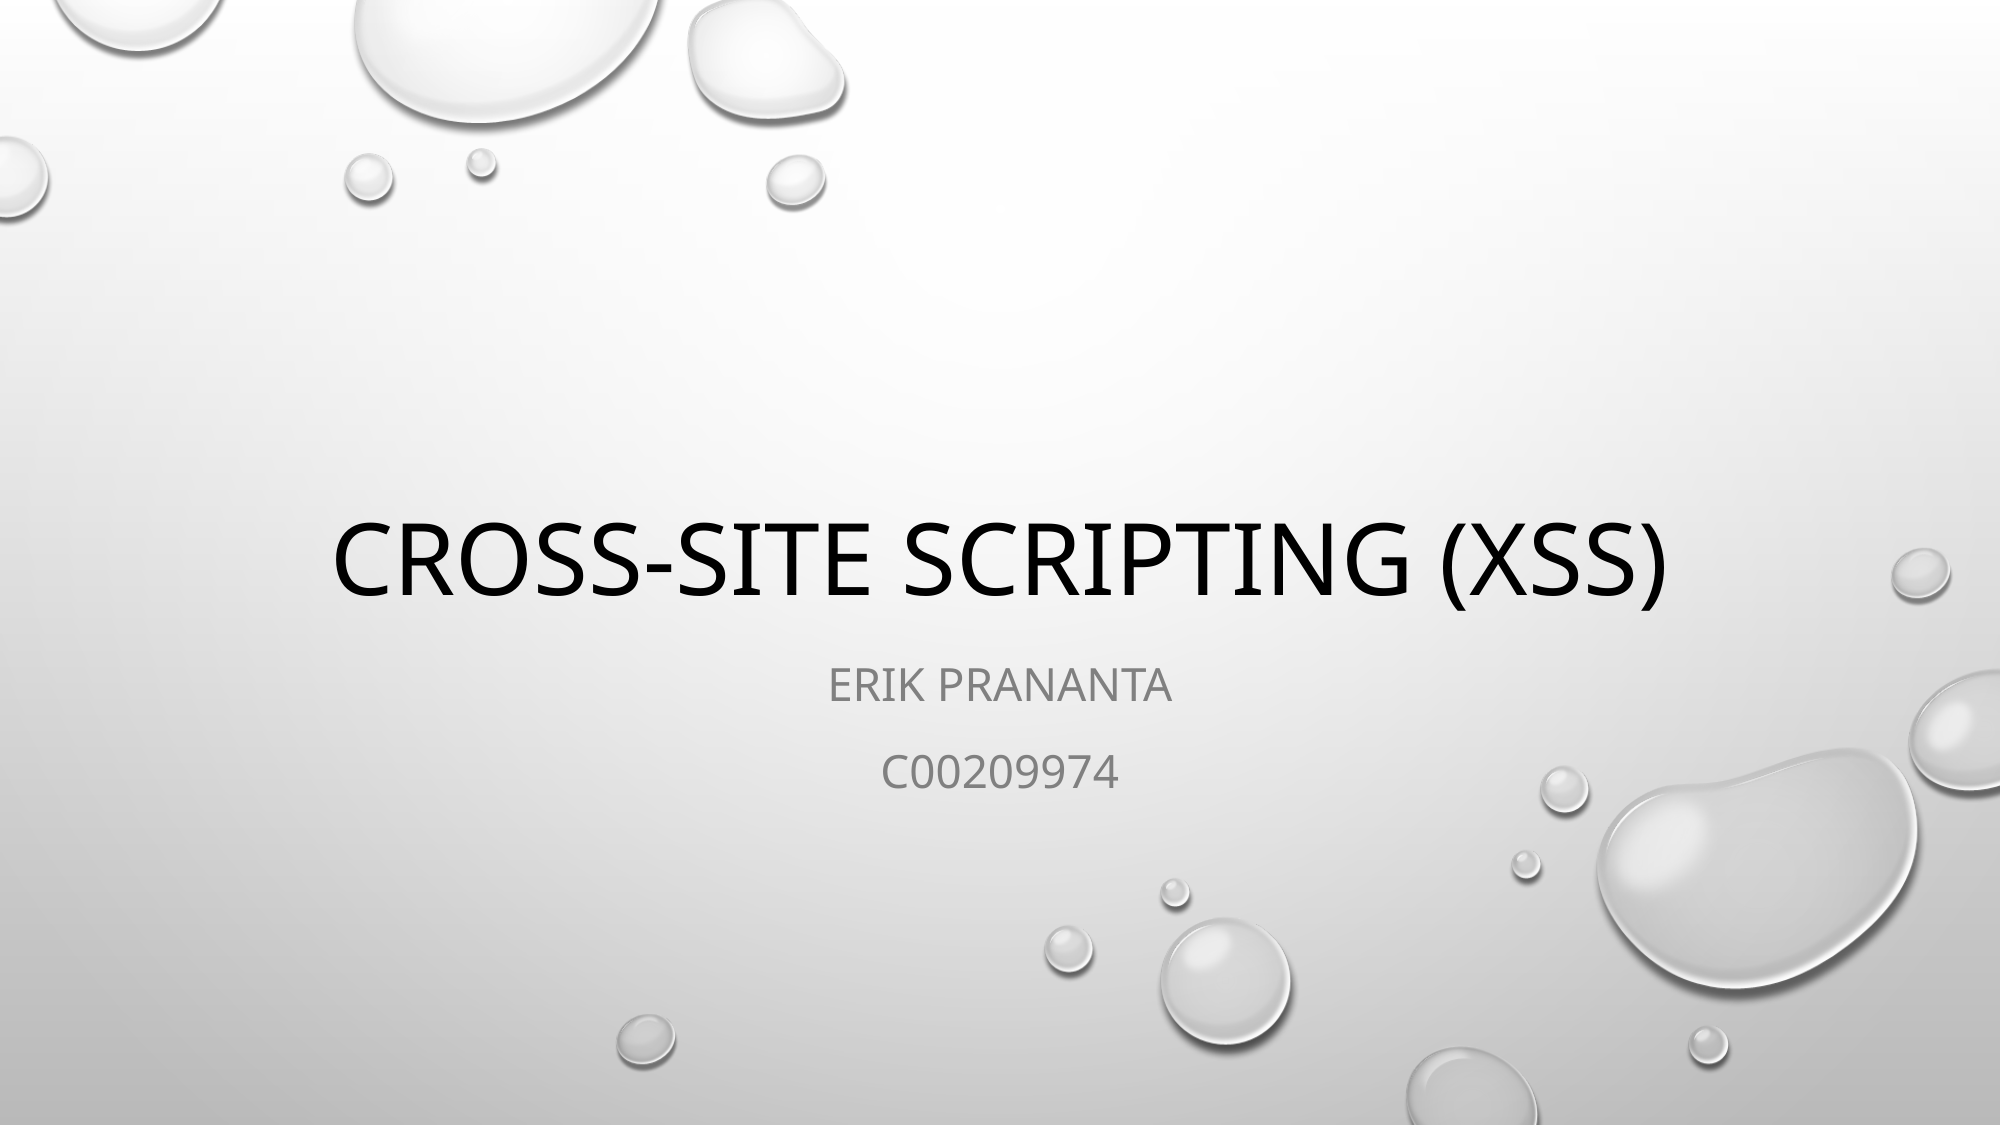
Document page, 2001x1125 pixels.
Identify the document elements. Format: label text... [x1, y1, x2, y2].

subtitle Erik Prananta C00209974 [287, 637, 1713, 863]
picture [0, 0, 2000, 1125]
title Cross-site scripting (xSS) [287, 213, 1713, 625]
